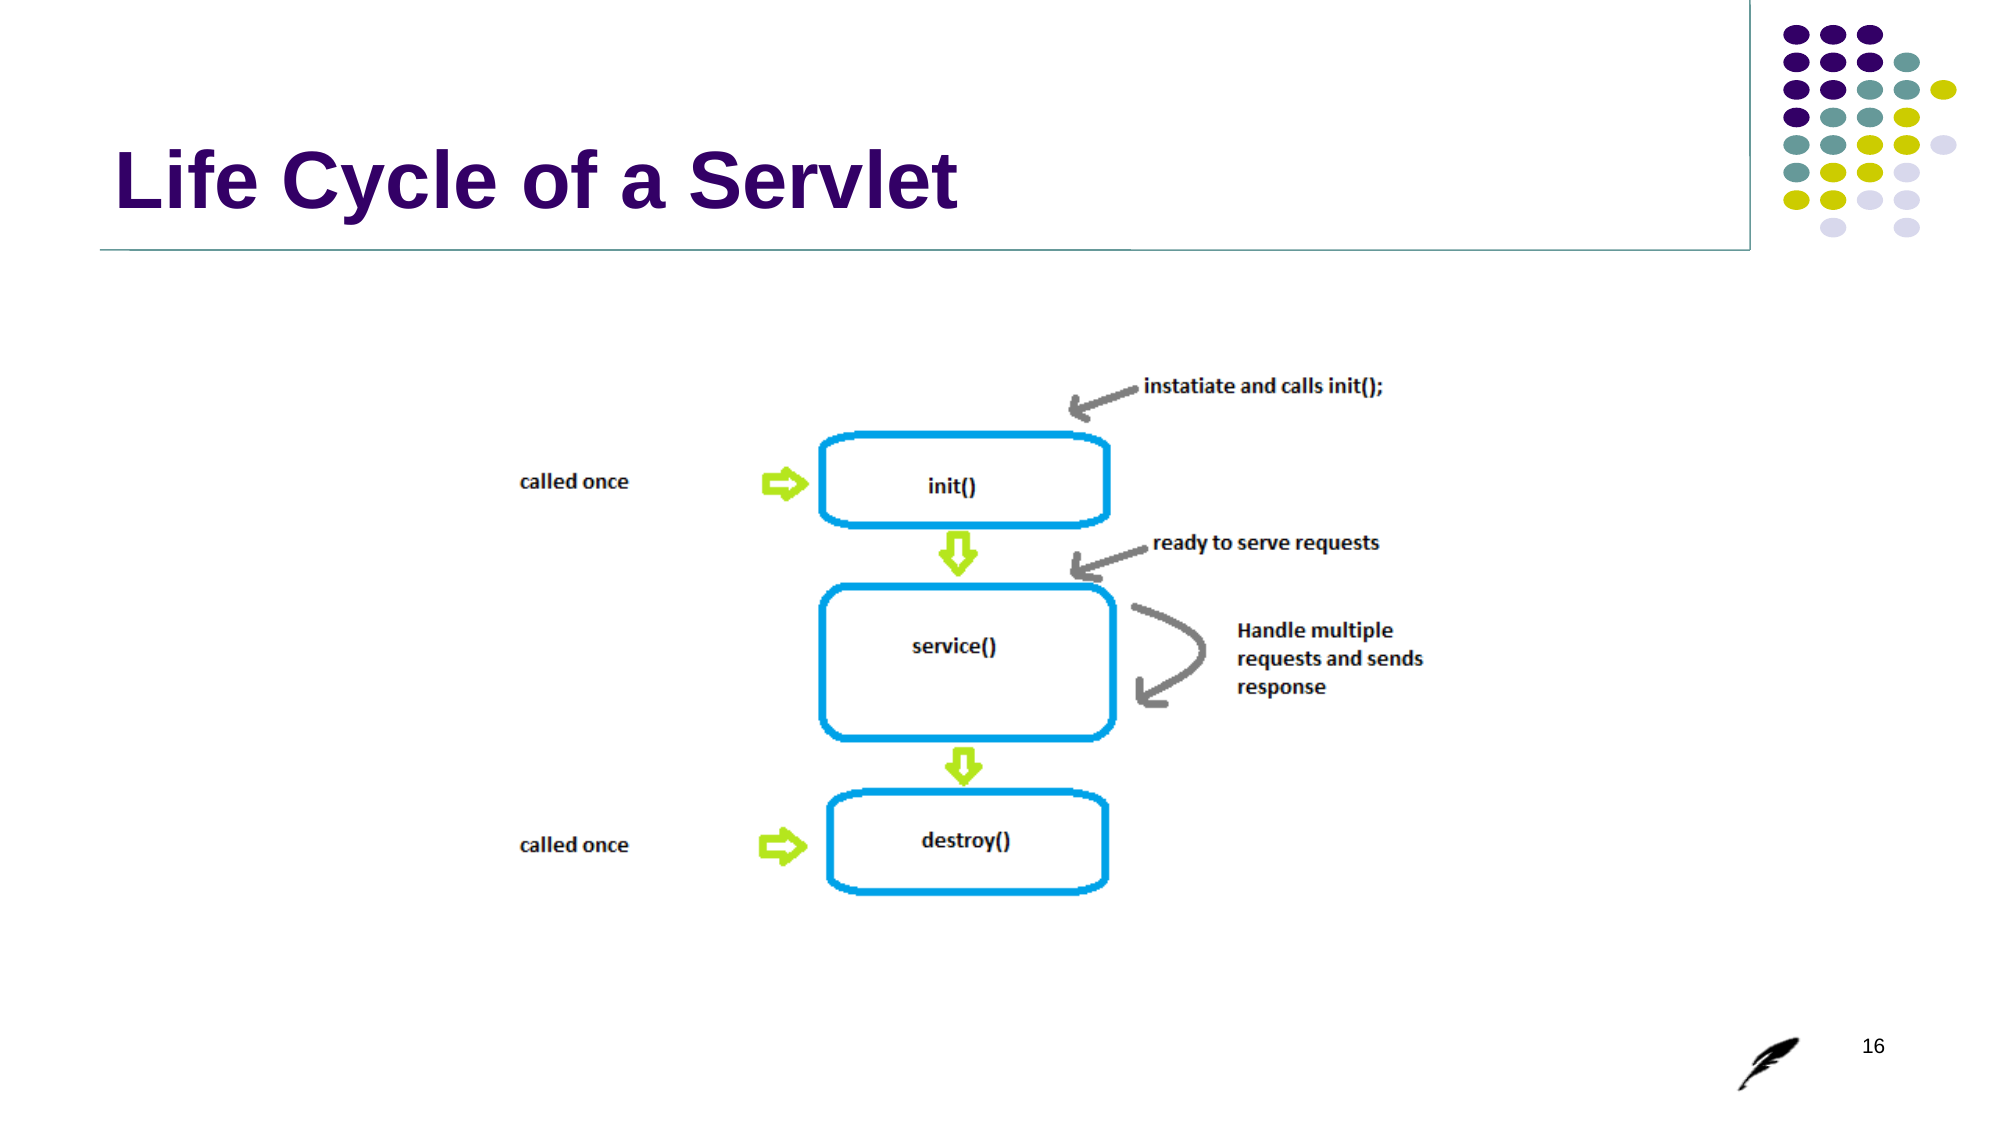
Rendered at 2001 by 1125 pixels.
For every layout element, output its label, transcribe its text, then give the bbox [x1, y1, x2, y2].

slide_number 16 [1433, 1025, 1900, 1100]
title Life Cycle of a Servlet [99, 20, 1750, 233]
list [456, 373, 1544, 915]
